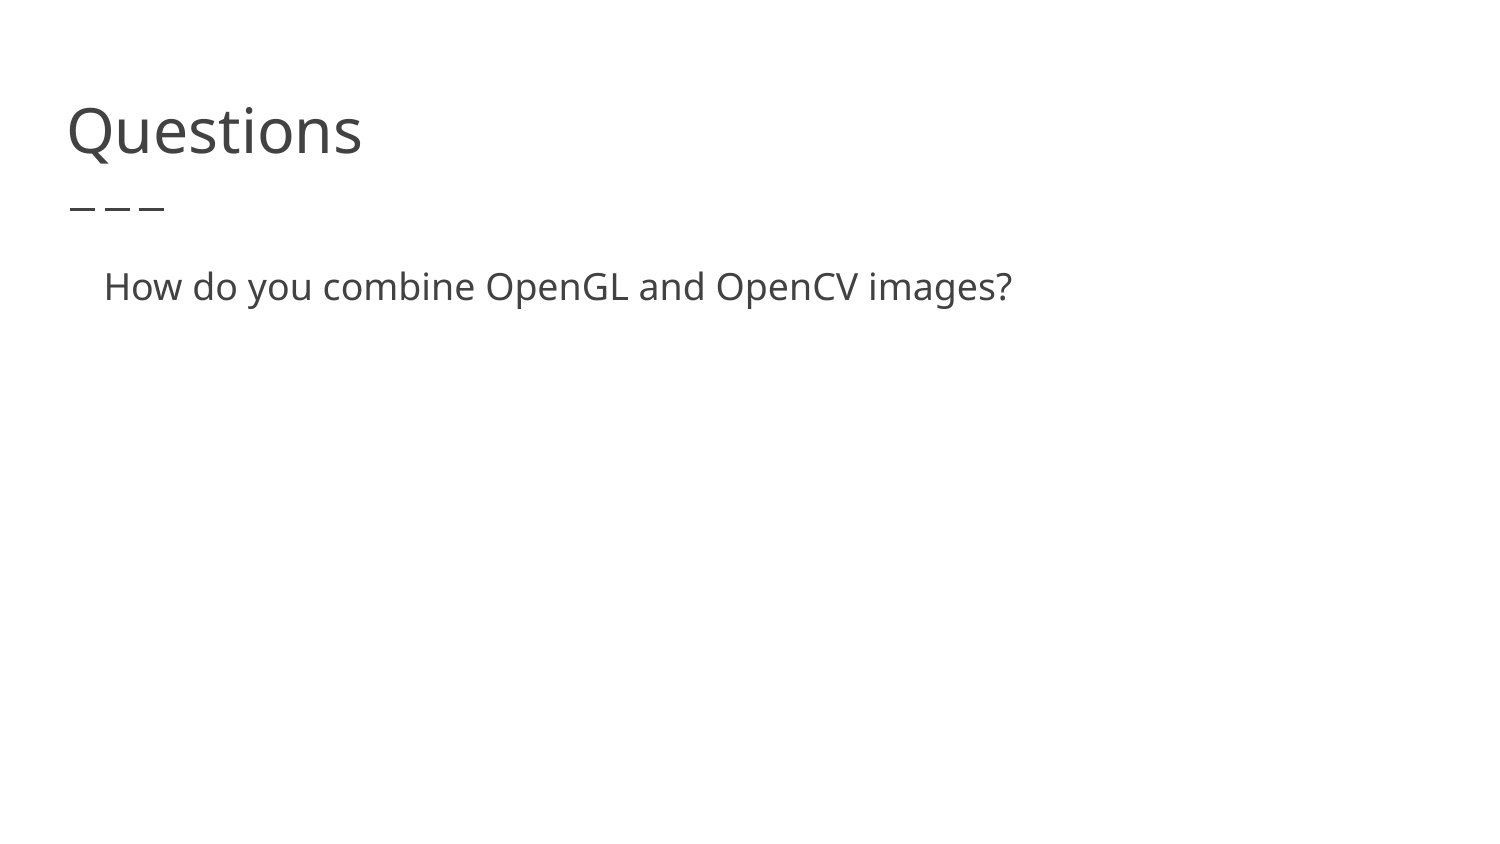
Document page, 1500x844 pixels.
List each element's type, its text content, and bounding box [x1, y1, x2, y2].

title Questions [51, 61, 1449, 182]
list How do you combine OpenGL and OpenCV images? [51, 240, 1449, 750]
